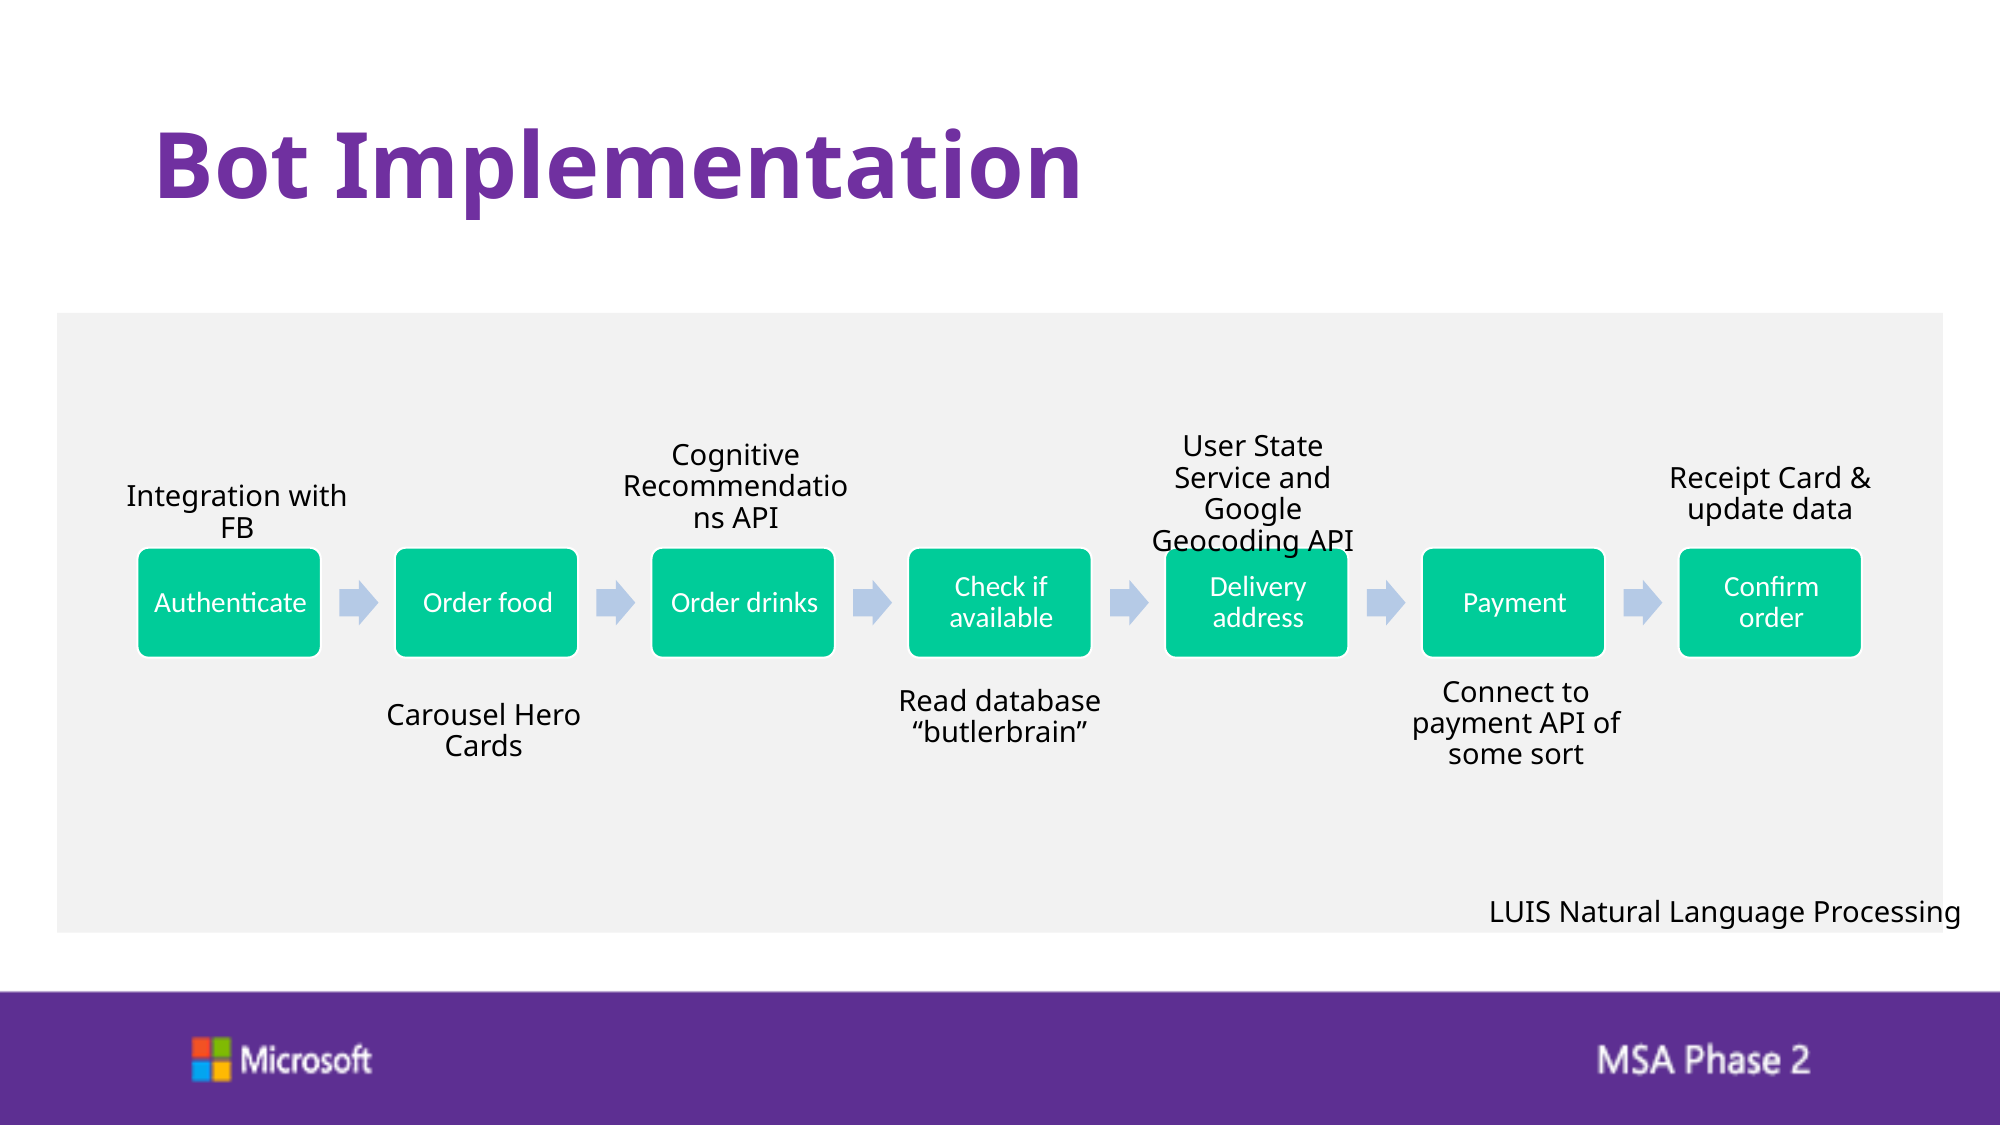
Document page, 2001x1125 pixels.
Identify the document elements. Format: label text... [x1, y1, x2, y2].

text_box Carousel Hero Cards [351, 667, 617, 801]
text_box Integration with FB [104, 423, 371, 603]
text_box LUIS Natural Language Processing [1432, 858, 2000, 969]
text_box Read database “butlerbrain” [867, 667, 1133, 773]
text_box [56, 312, 1944, 934]
text_box Connect to payment API of some sort [1383, 669, 1649, 779]
text_box User State Service and Google Geocoding API [1120, 405, 1386, 538]
text_box Cognitive Recommendations API [602, 397, 869, 538]
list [137, 538, 1863, 667]
title Bot Implementation [137, 59, 1863, 278]
picture [0, 0, 2000, 1125]
text_box Receipt Card & update data [1637, 439, 1904, 550]
